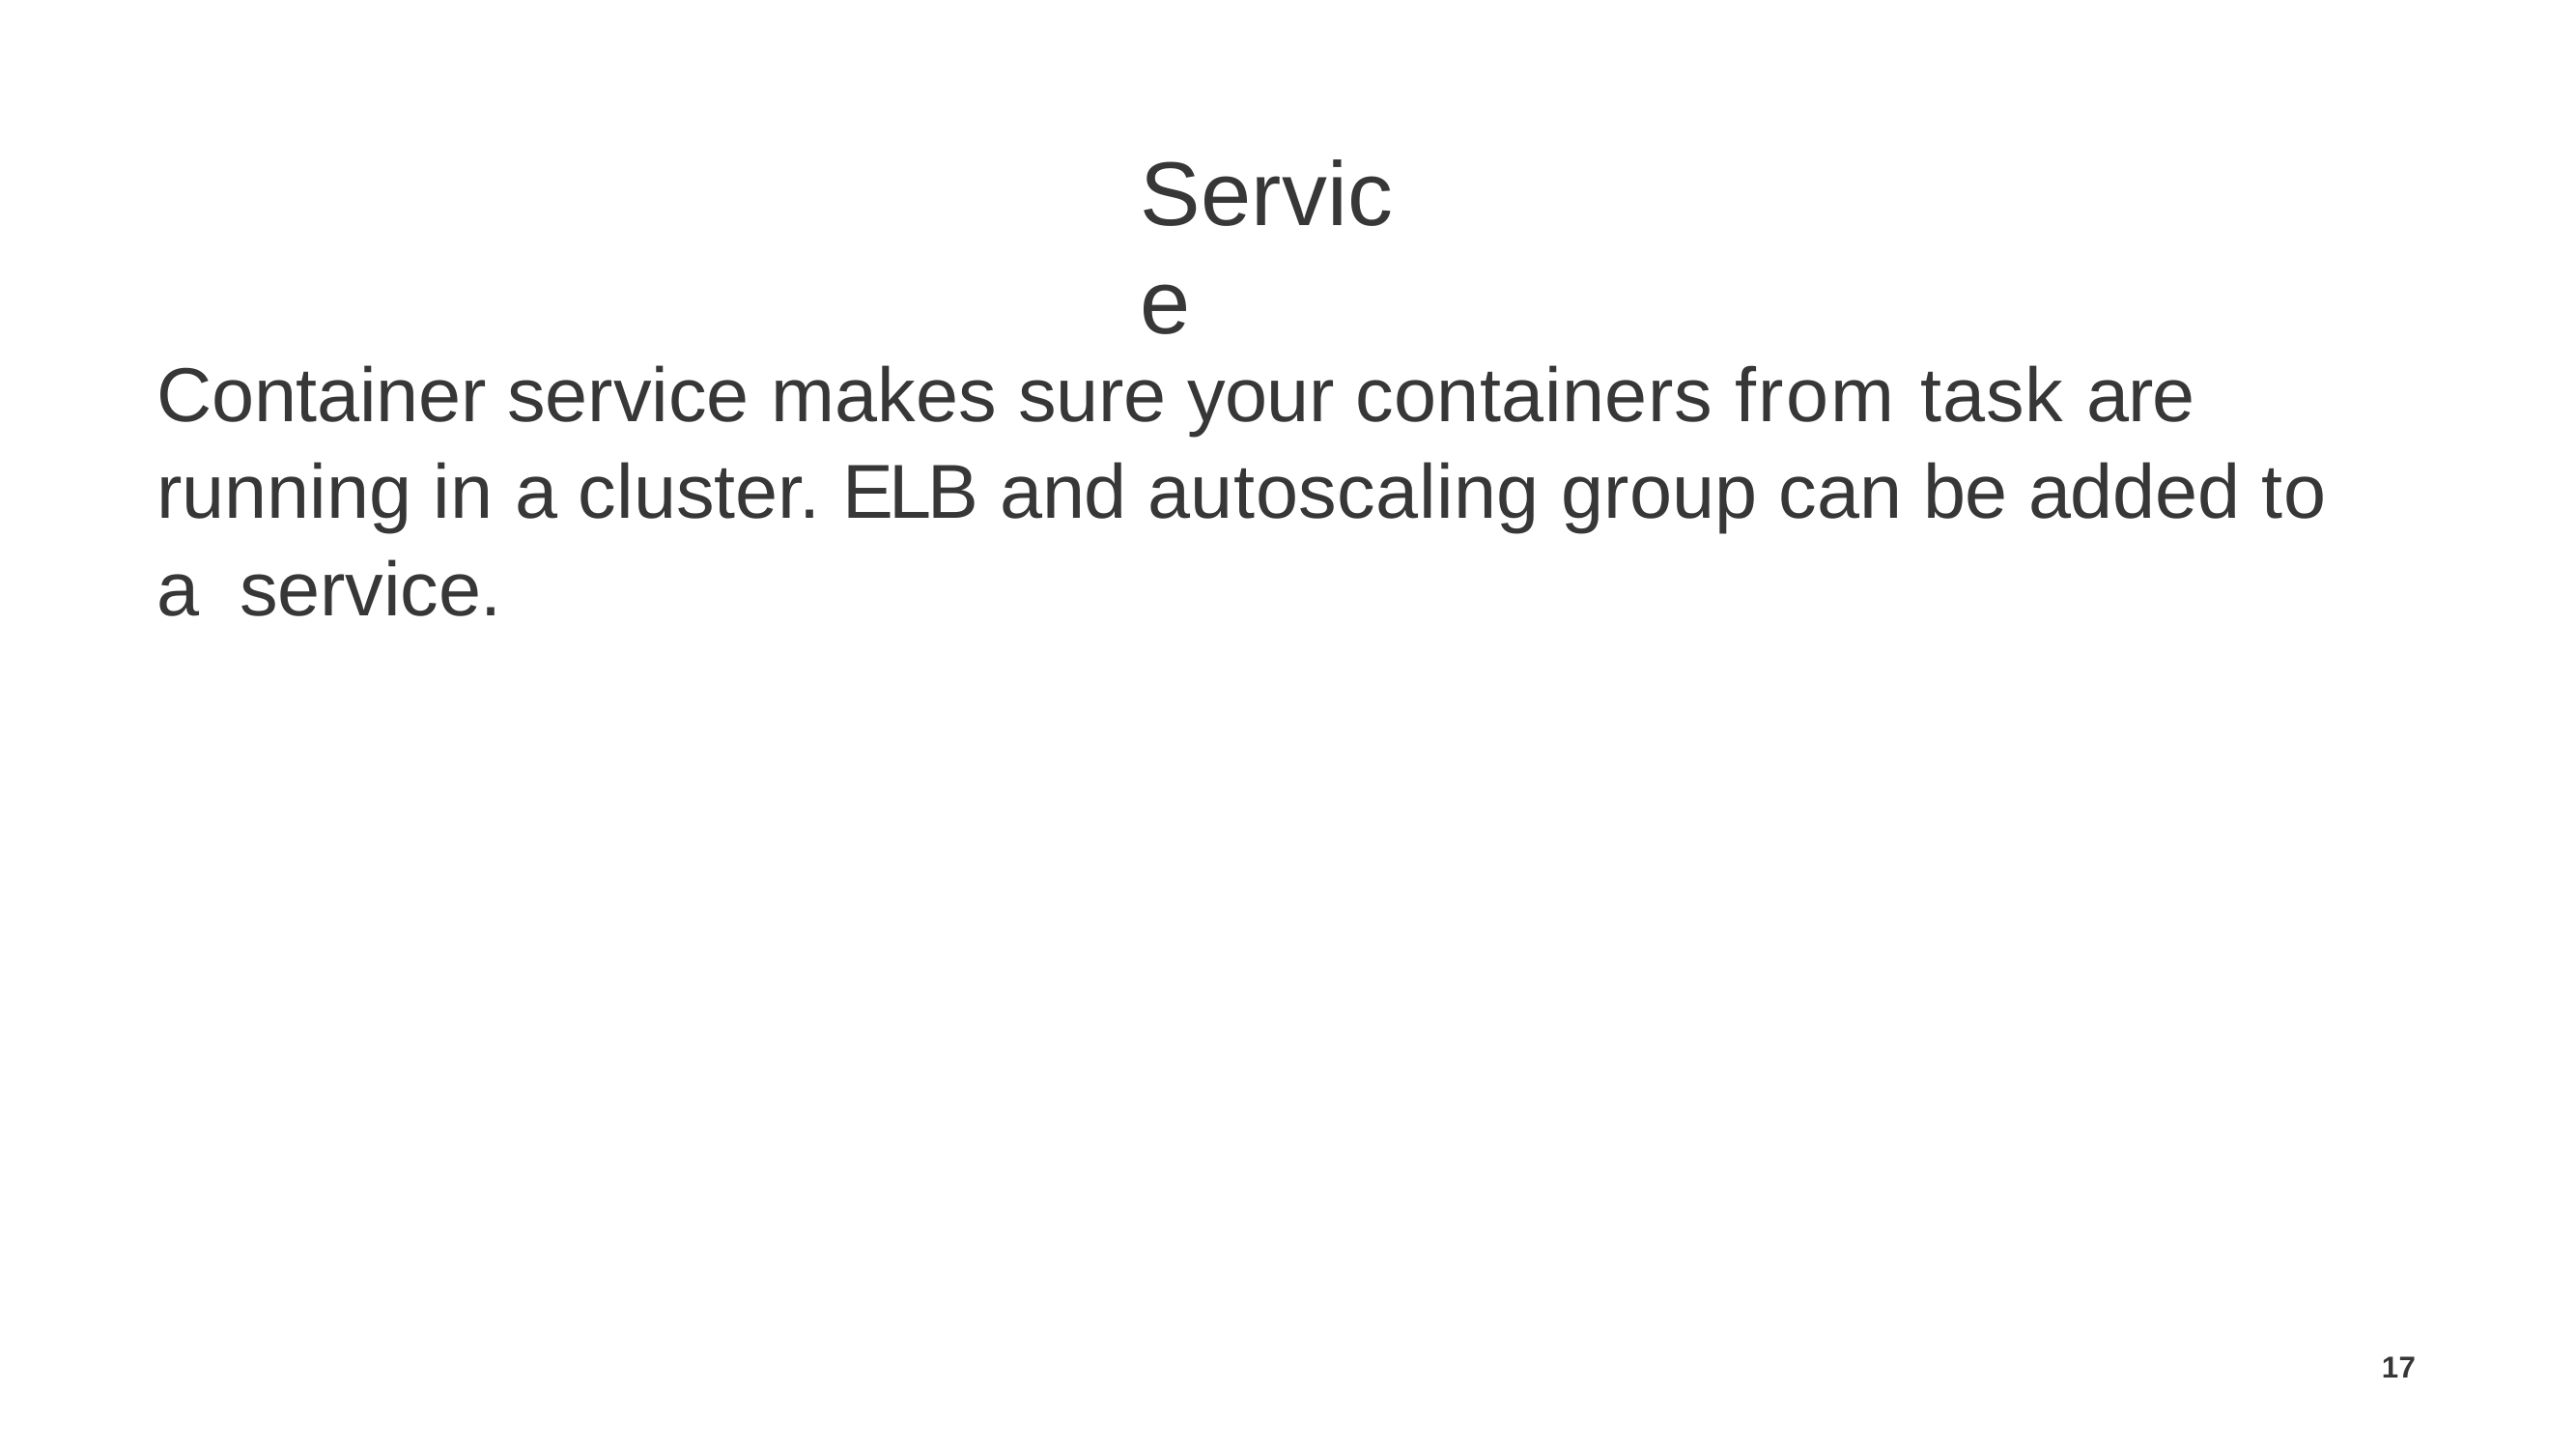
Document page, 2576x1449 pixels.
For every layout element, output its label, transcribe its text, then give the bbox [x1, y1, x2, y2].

slide_number 17 [2377, 1348, 2421, 1449]
text_box Container service makes sure your containers from task are running in a cluster. ELB and autoscaling group can be added to a service. [155, 337, 2371, 632]
text_box Service [1138, 132, 1437, 337]
